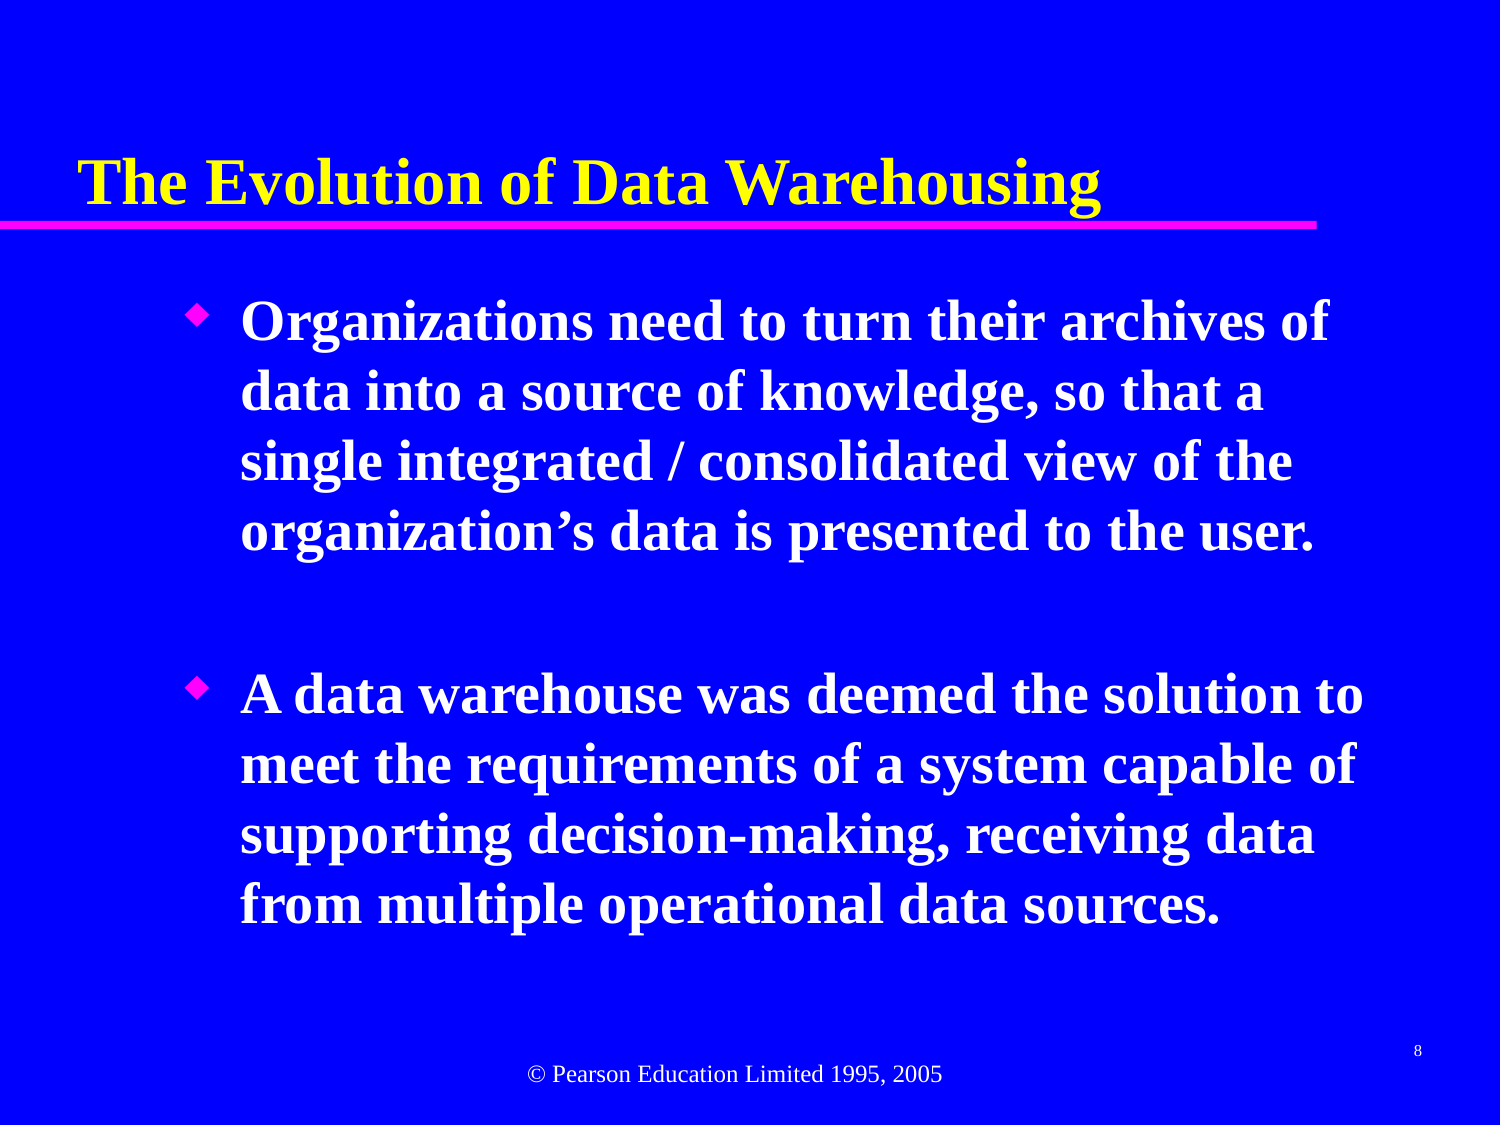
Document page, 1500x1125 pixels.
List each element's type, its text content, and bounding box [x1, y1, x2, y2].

list Organizations need to turn their archives of data into a source of knowledge, so that a single integrated / consolidated view of the organization’s data is presented to the user. A data warehouse was deemed the solution to meet the requirements of a system capable of supporting decision-making, receiving data from multiple operational data sources. [169, 275, 1438, 950]
title The Evolution of Data Warehousing [62, 43, 1338, 225]
slide_number 8 [1124, 1012, 1438, 1088]
text_box © Pearson Education Limited 1995, 2005 [512, 1050, 1038, 1095]
